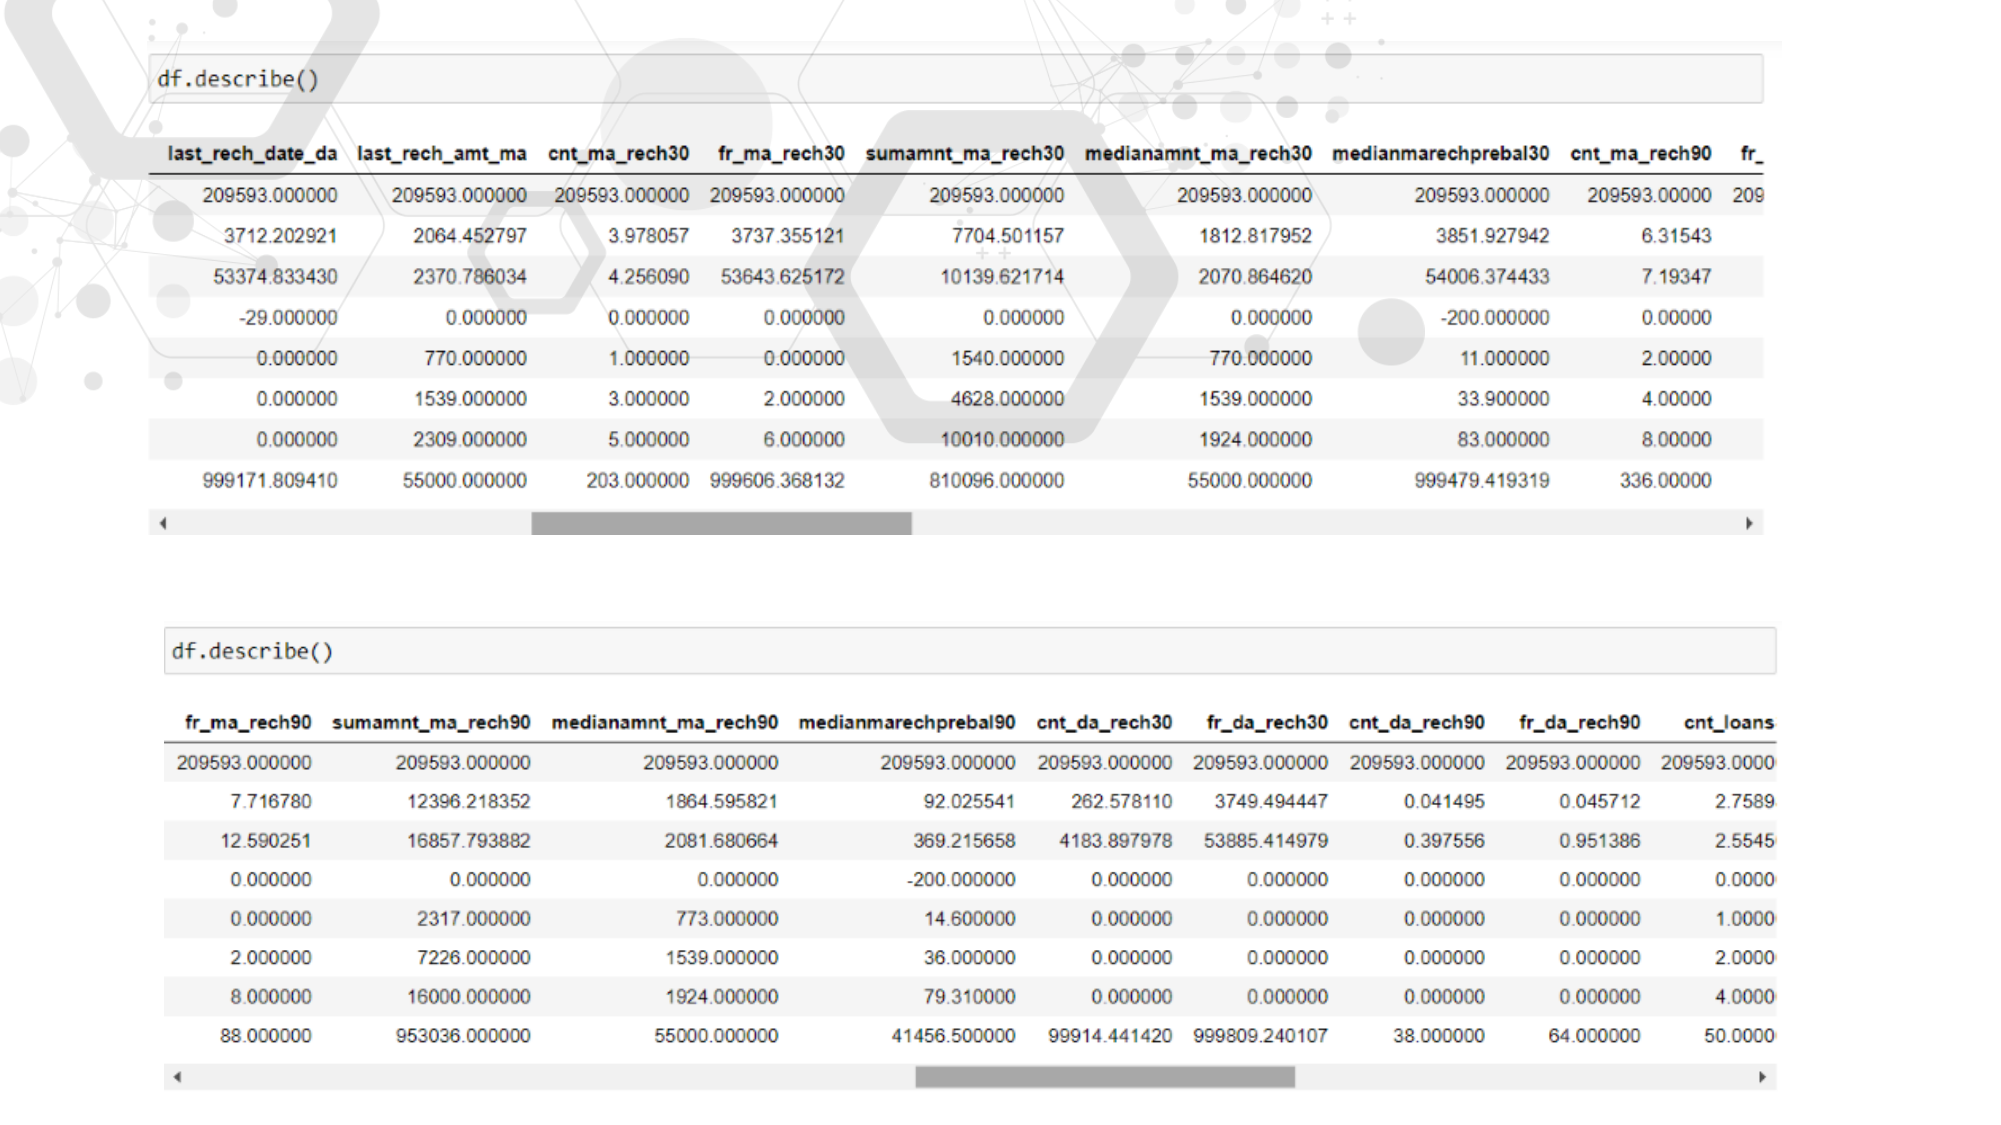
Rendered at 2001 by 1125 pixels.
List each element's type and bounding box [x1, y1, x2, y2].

picture [0, 0, 1782, 1107]
